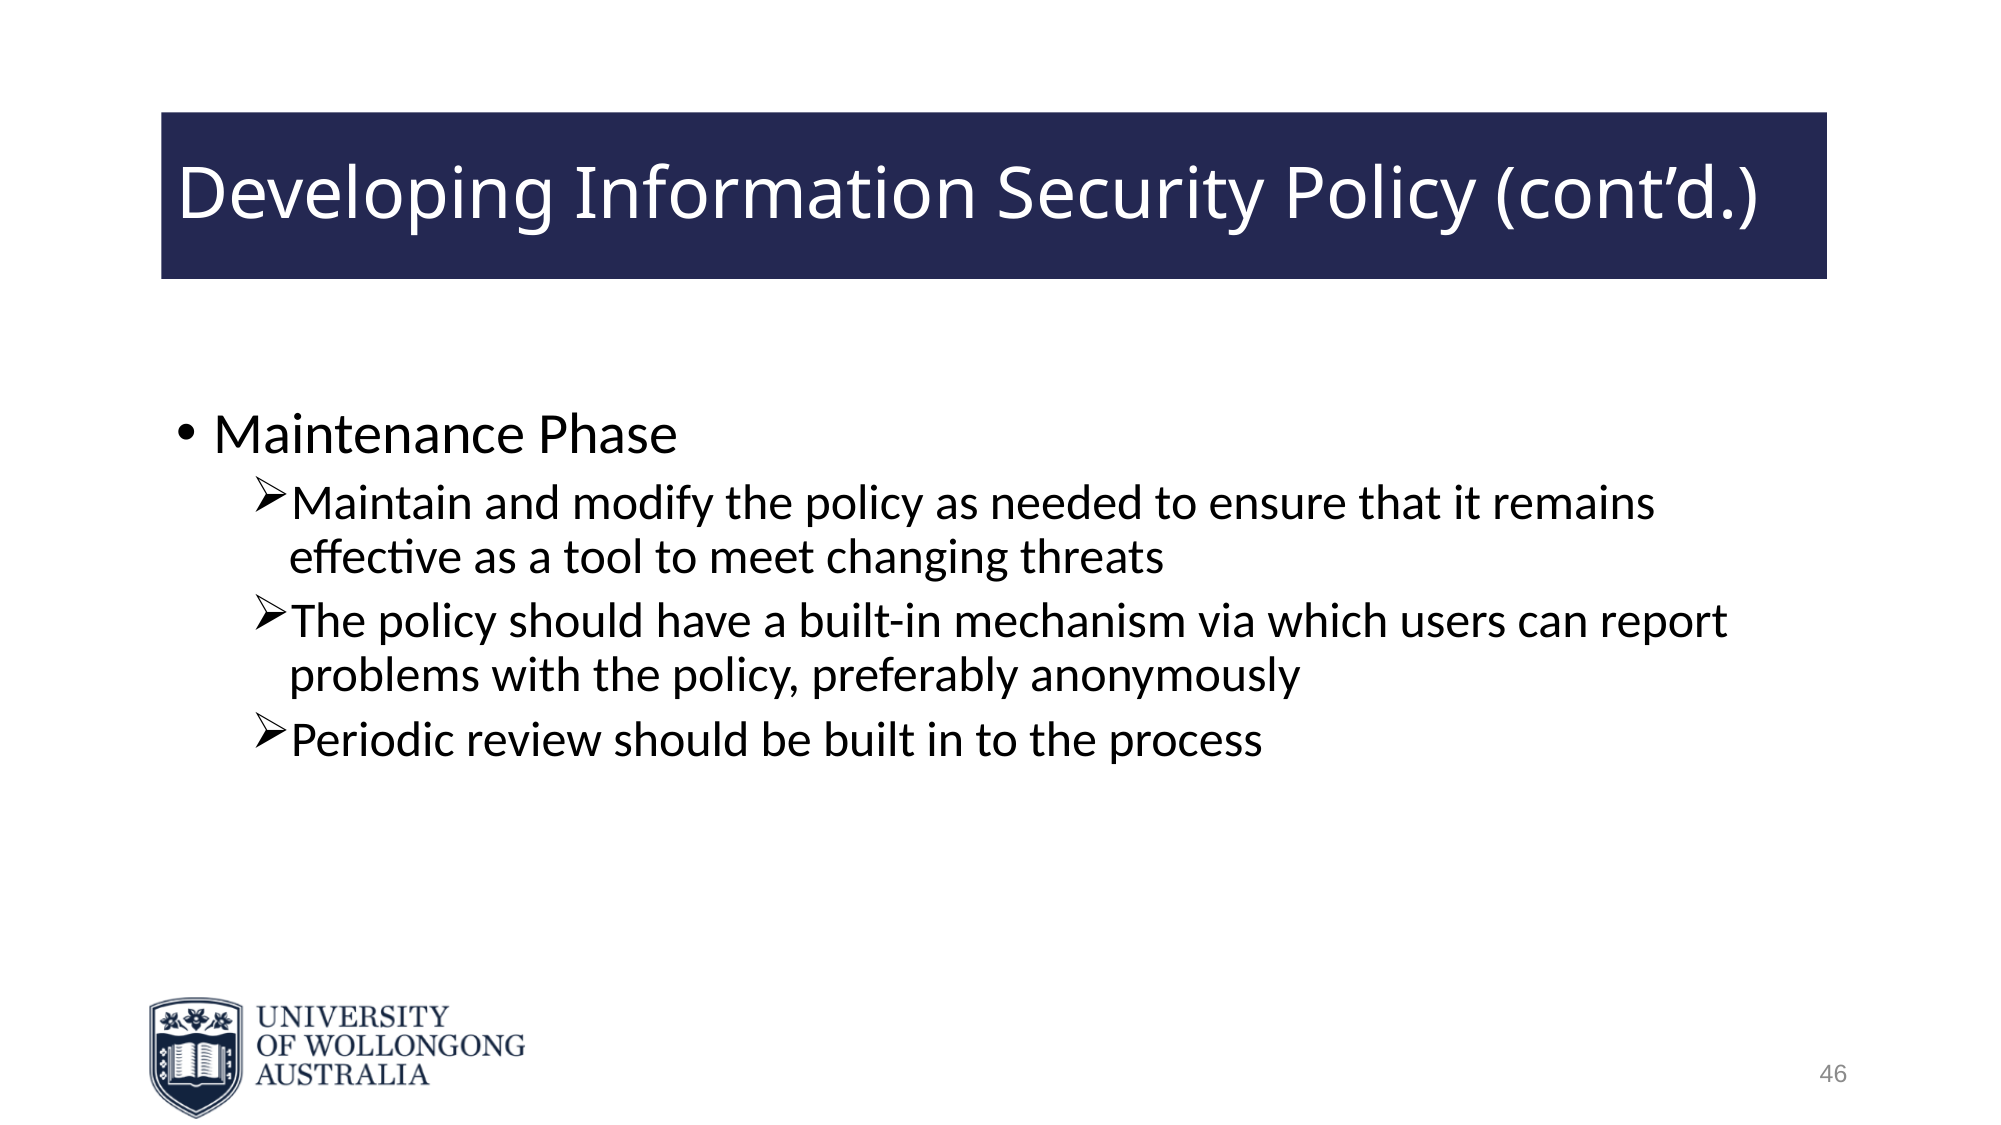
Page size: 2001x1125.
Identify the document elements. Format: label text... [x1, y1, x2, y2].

list Maintenance Phase Maintain and modify the policy as needed to ensure that it remains effective as a tool to meet changing threats The policy should have a built-in mechanism via which users can report problems with the policy, preferably anonymously Periodic review should be built in to the process [161, 395, 1827, 846]
slide_number 46 [1412, 1042, 1863, 1103]
picture [137, 987, 548, 1125]
title Developing Information Security Policy (cont’d.) [161, 112, 1827, 279]
